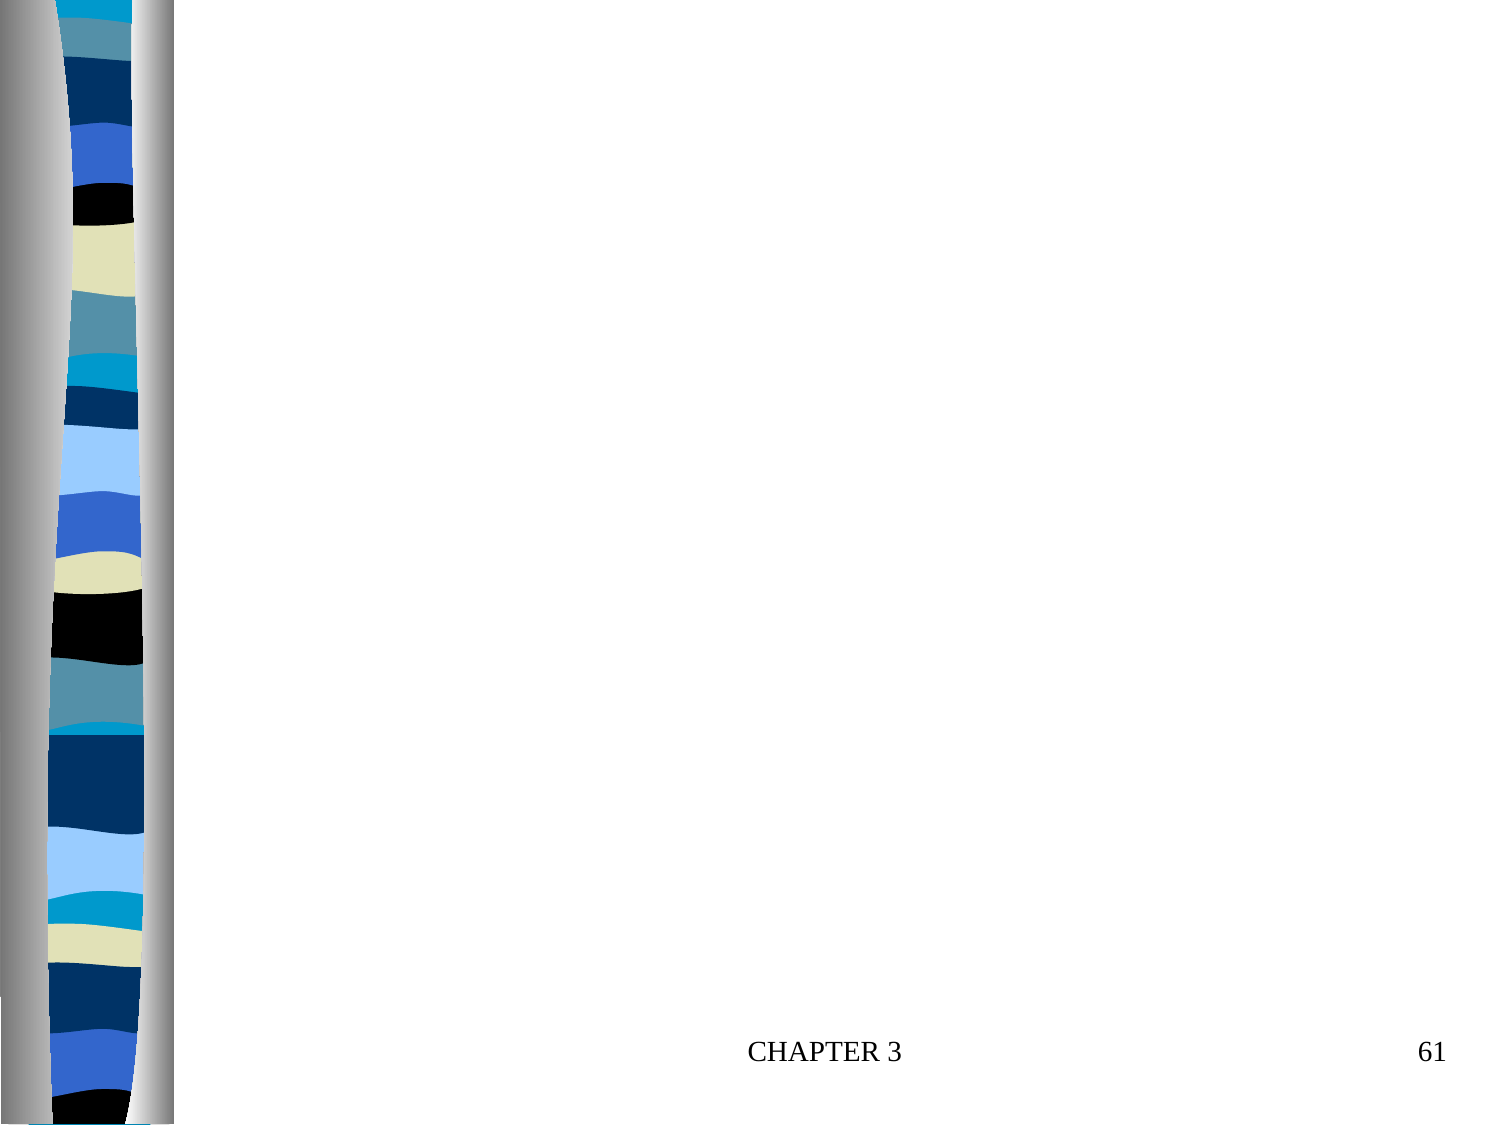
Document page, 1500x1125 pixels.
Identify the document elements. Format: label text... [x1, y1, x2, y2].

footer CHAPTER 3 [587, 1025, 1063, 1100]
slide_number 61 [1149, 1025, 1463, 1100]
